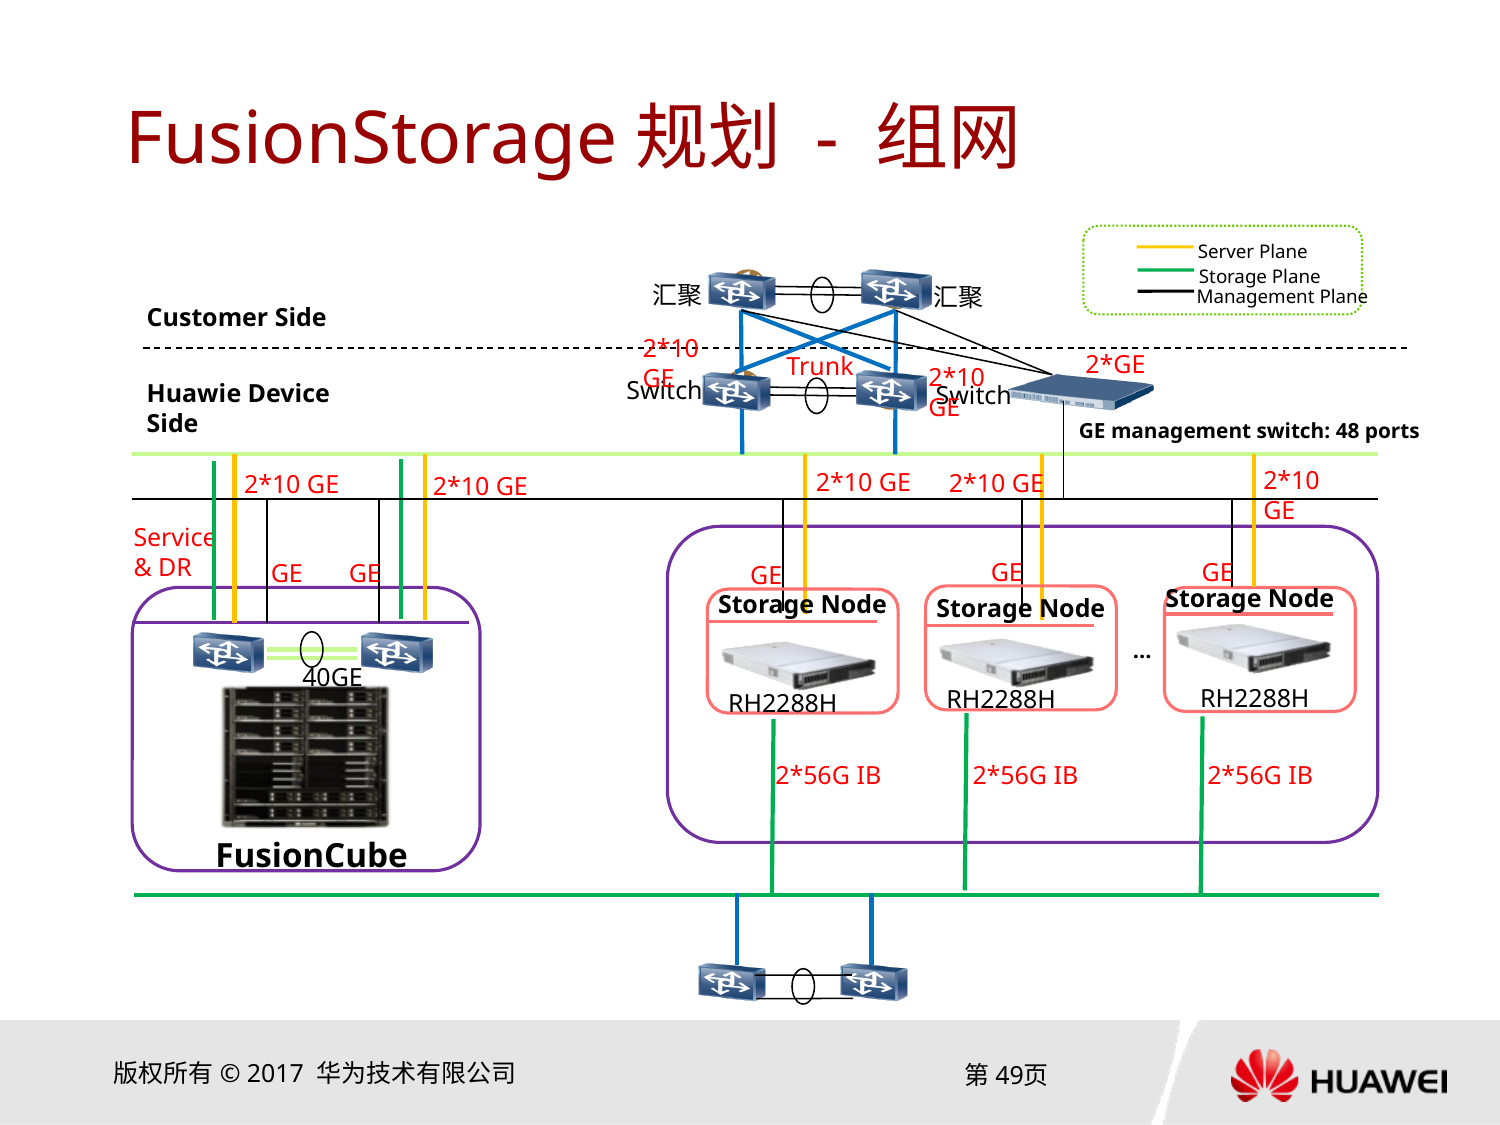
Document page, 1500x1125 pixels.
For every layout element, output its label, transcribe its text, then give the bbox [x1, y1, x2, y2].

title FusionStorage规划 - 组网 [111, 63, 1412, 207]
picture [0, 1020, 1500, 1125]
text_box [119, 225, 1464, 1005]
